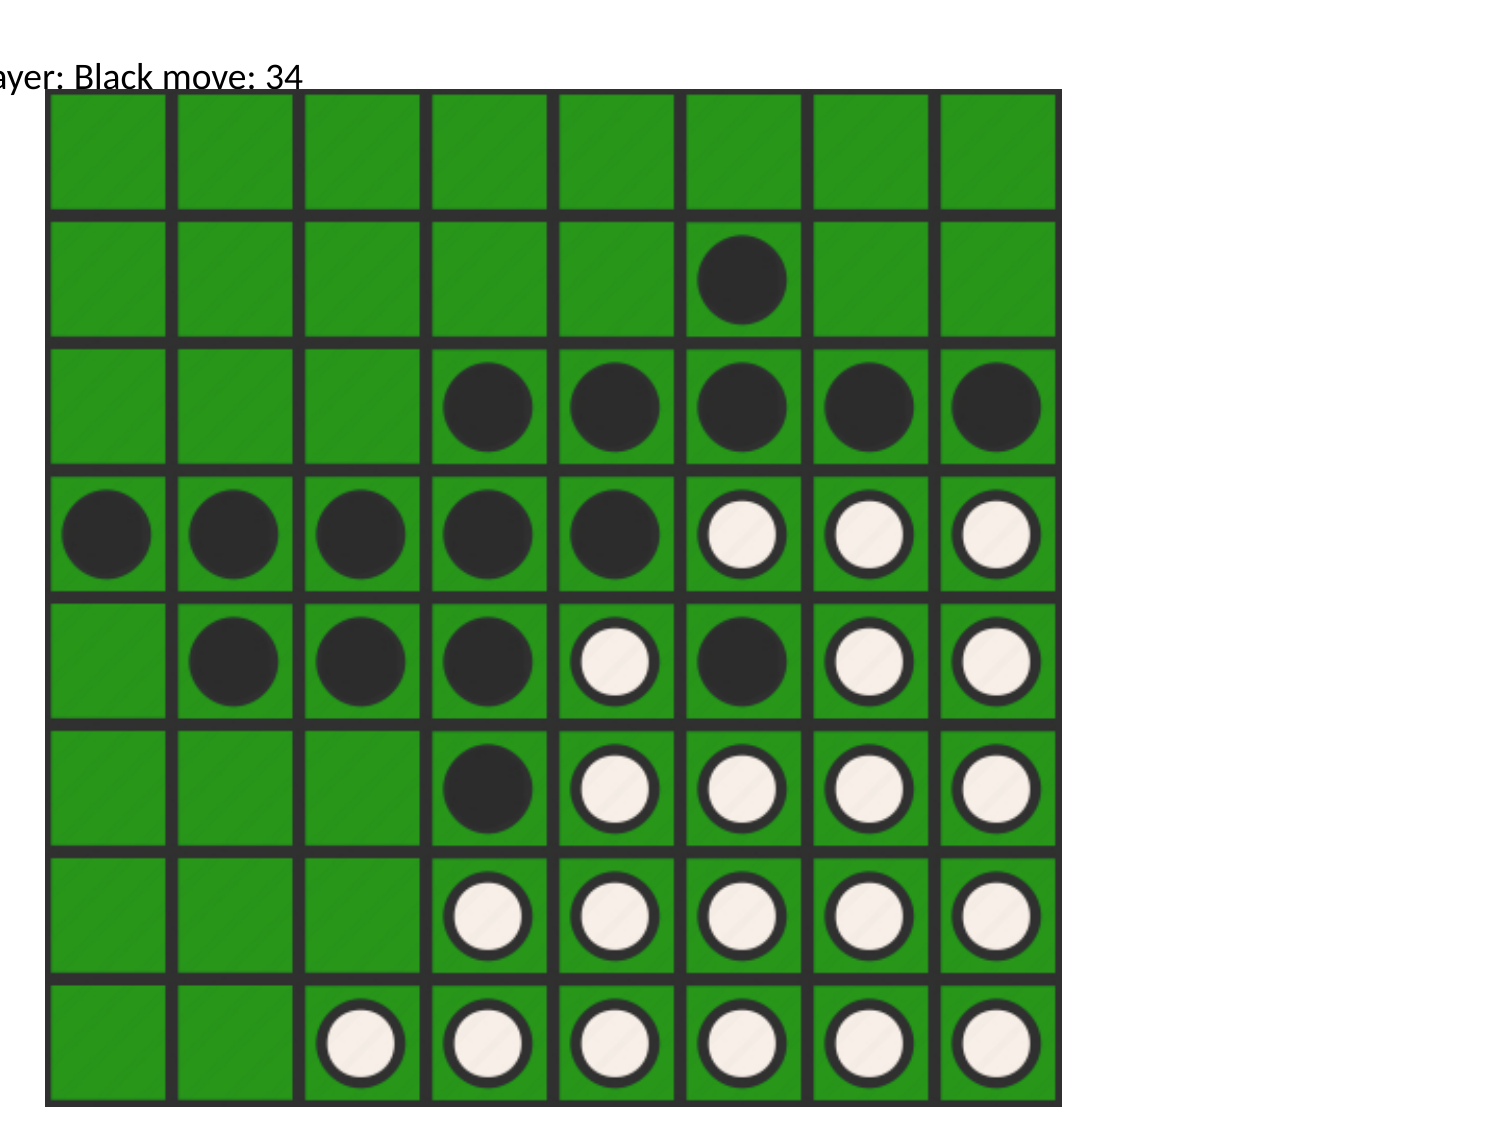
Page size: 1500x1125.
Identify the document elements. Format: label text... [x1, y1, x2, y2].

picture [44, 89, 1062, 1107]
text_box turn: 33 player: Black move: 34 [0, 44, 319, 105]
